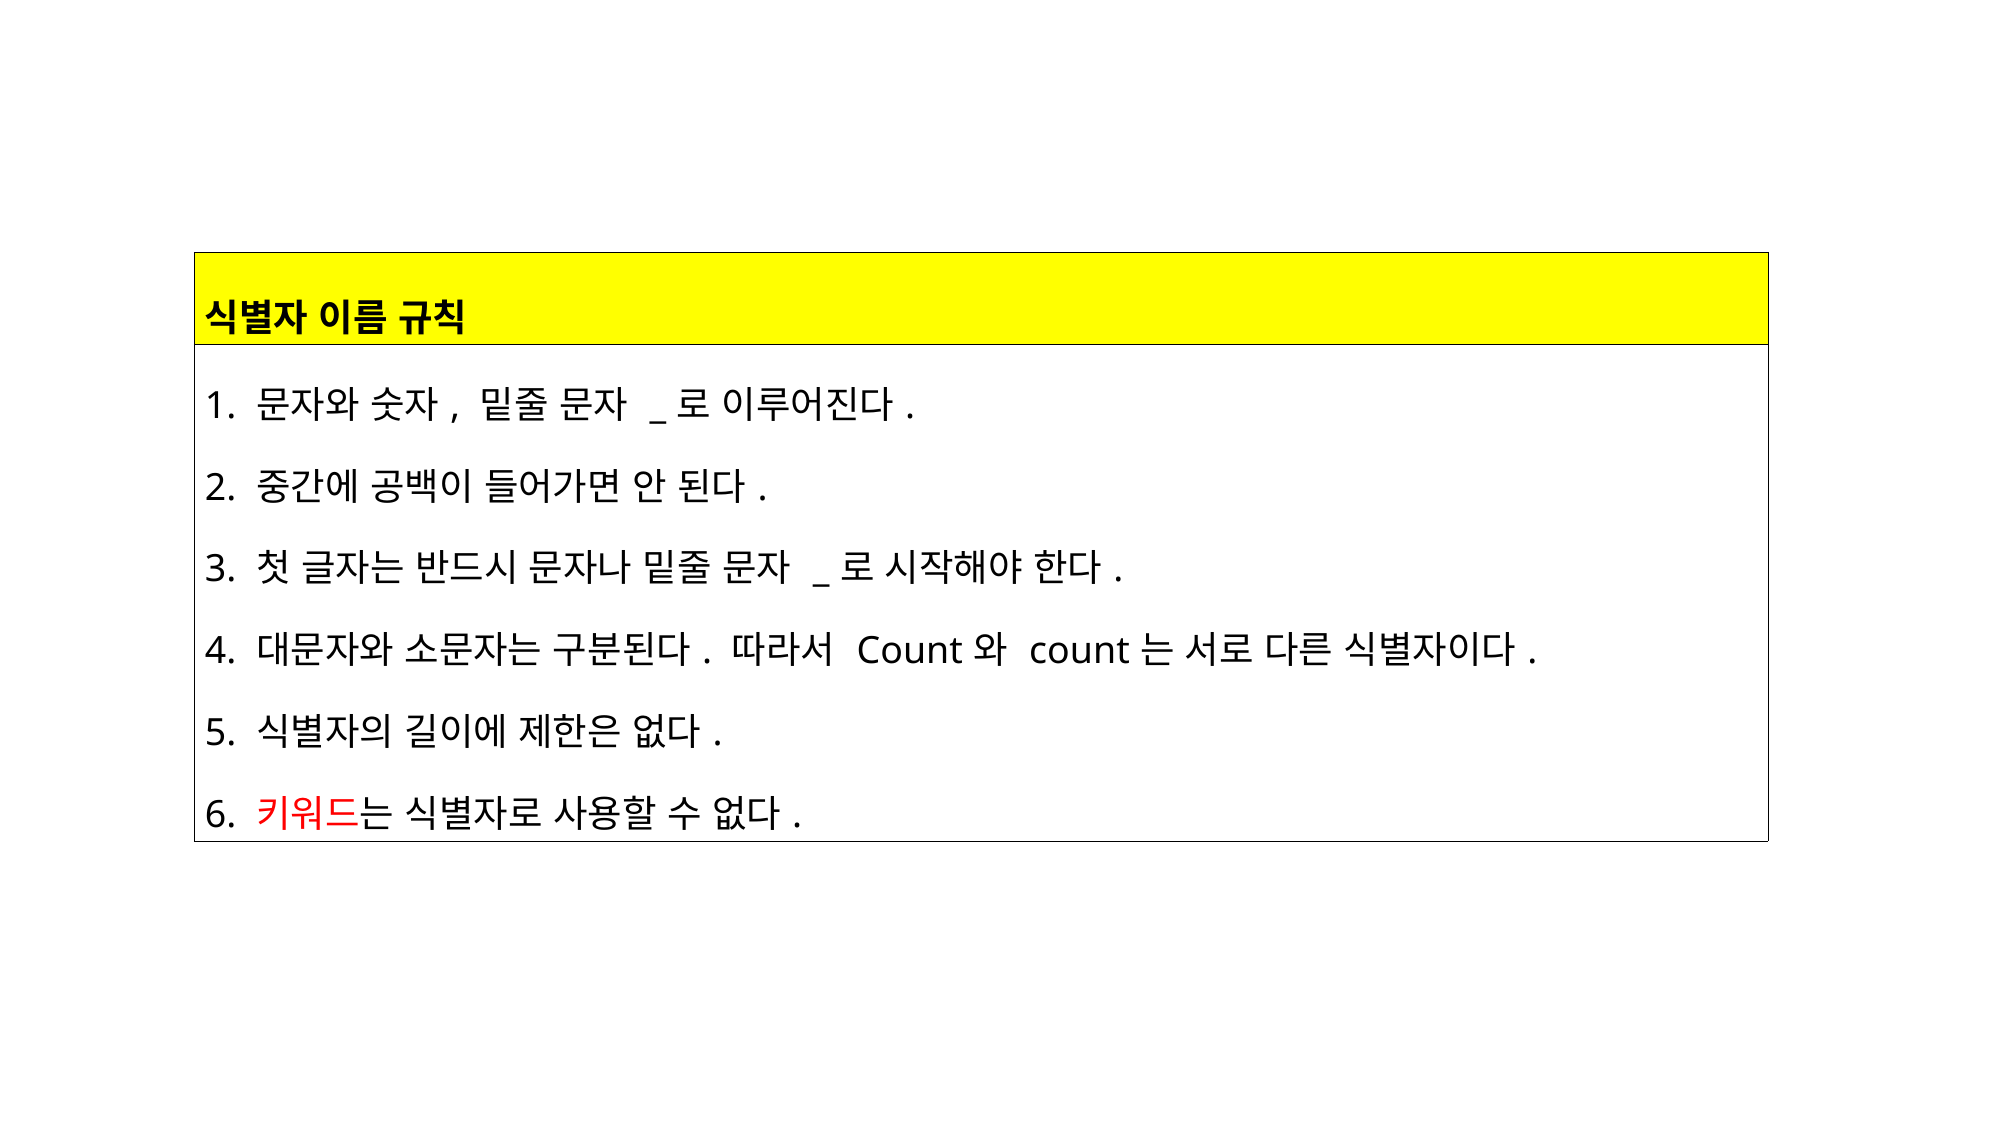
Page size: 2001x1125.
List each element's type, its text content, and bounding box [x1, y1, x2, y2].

table_cell 1. 문자와 숫자, 밑줄 문자 _로 이루어진다. 2. 중간에 공백이 들어가면 안 된다. 3. 첫 글자는 반드시 문자나 밑줄 문자 _로 시작해야 한다. 4. 대문자와 소문자는 구분된다. 따라서 Count와 count는 서로 다른 식별자이다. 5. 식별자의 길이에 제한은 없다. 6. 키워드는 식별자로 사용할 수 없다. [195, 345, 1768, 841]
table_header 식별자 이름 규칙 [195, 253, 1768, 344]
